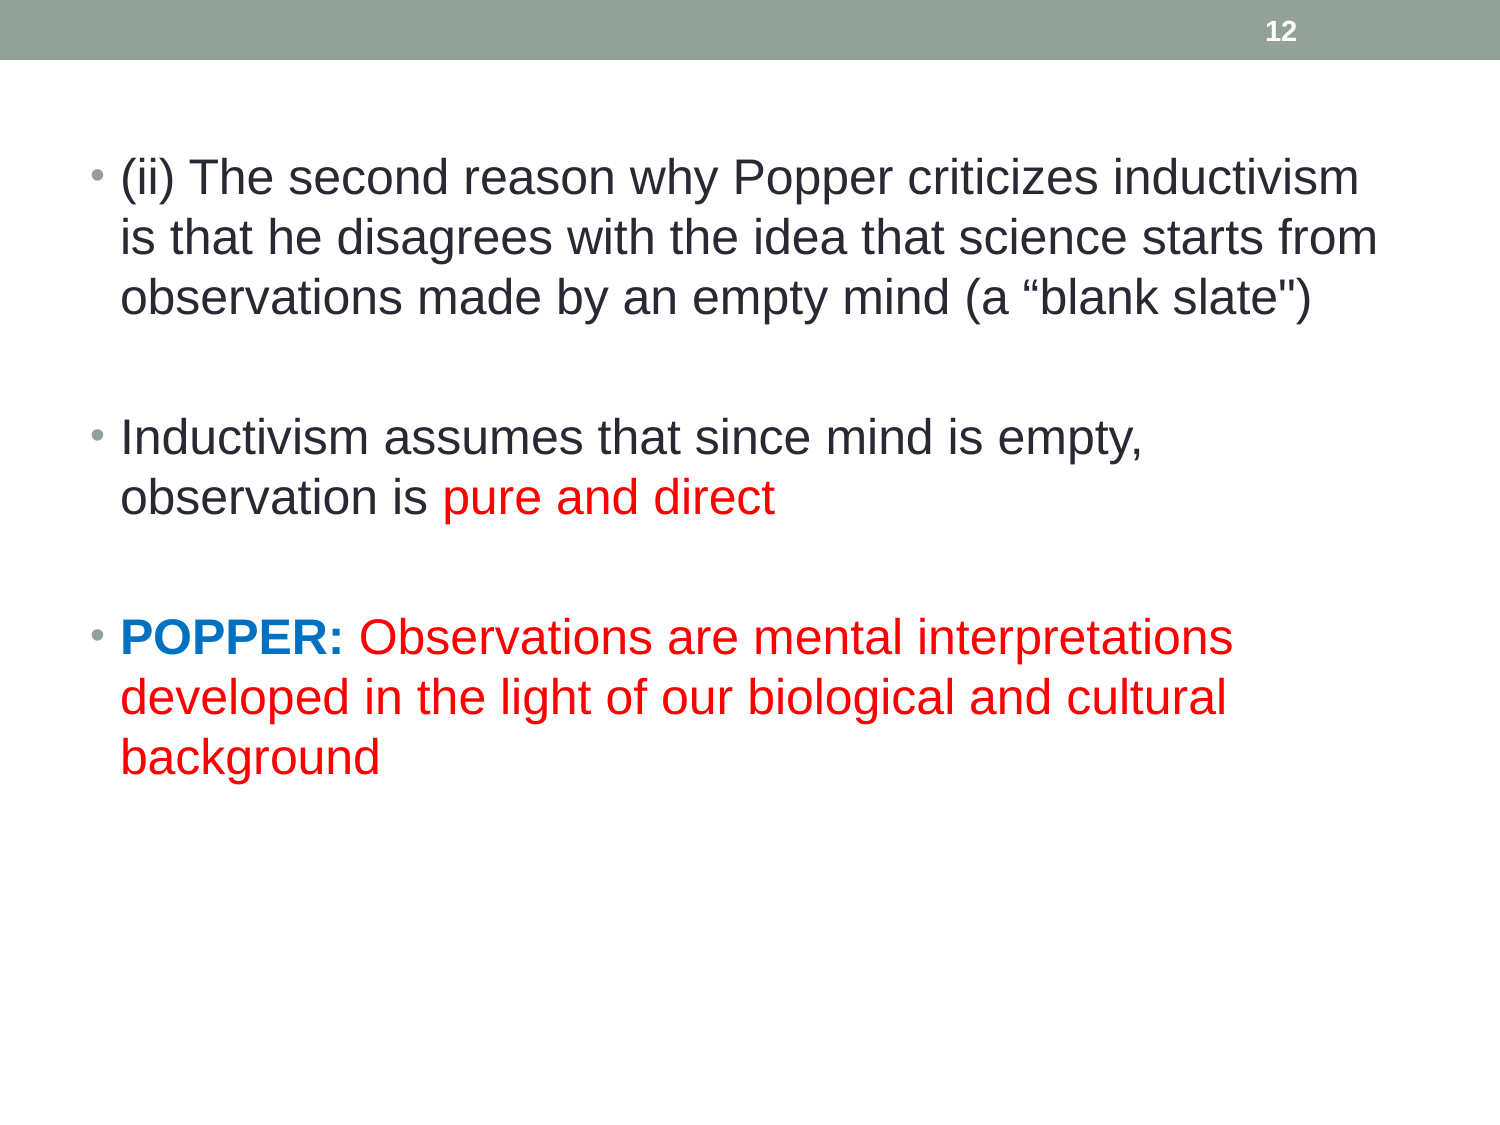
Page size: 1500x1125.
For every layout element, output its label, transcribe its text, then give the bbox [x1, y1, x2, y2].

list (ii) The second reason why Popper criticizes inductivism is that he disagrees with the idea that science starts from observations made by an empty mind (a “blank slate") Inductivism assumes that since mind is empty, observation is pure and direct POPPER: Observations are mental interpretations developed in the light of our biological and cultural background [75, 137, 1425, 1063]
slide_number 12 [1250, 3, 1425, 57]
